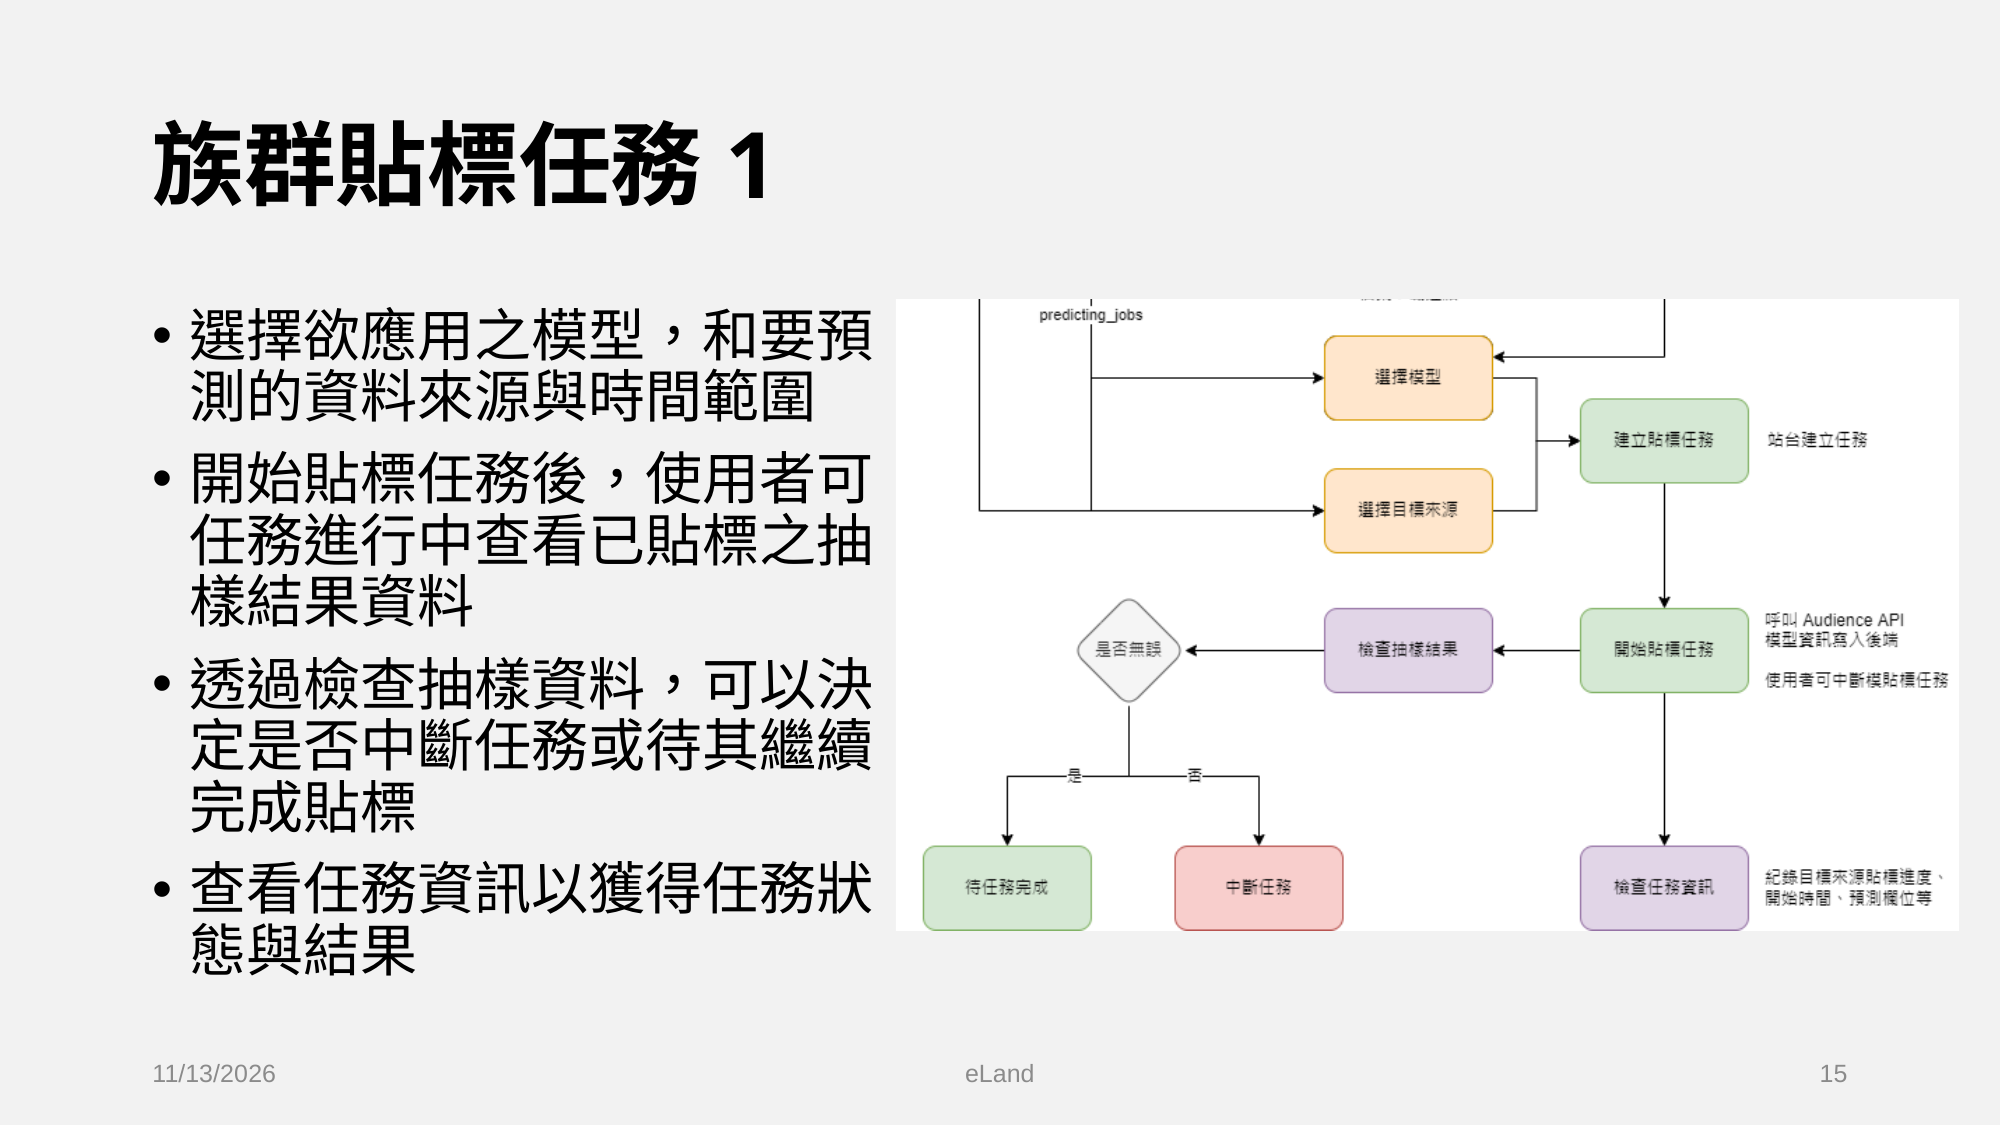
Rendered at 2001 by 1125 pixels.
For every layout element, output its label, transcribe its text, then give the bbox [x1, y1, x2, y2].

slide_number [137, 1042, 588, 1103]
footer eLand [662, 1042, 1338, 1103]
picture [895, 299, 1960, 931]
slide_number 15 [1412, 1042, 1863, 1103]
list 選擇欲應用之模型，和要預測的資料來源與時間範圍 開始貼標任務後，使用者可任務進行中查看已貼標之抽樣結果資料 透過檢查抽樣資料，可以決定是否中斷任務或待其繼續完成貼標 查看任務資訊以獲得任務狀態與結果 [137, 299, 896, 1014]
title 族群貼標任務1 [137, 59, 1863, 278]
